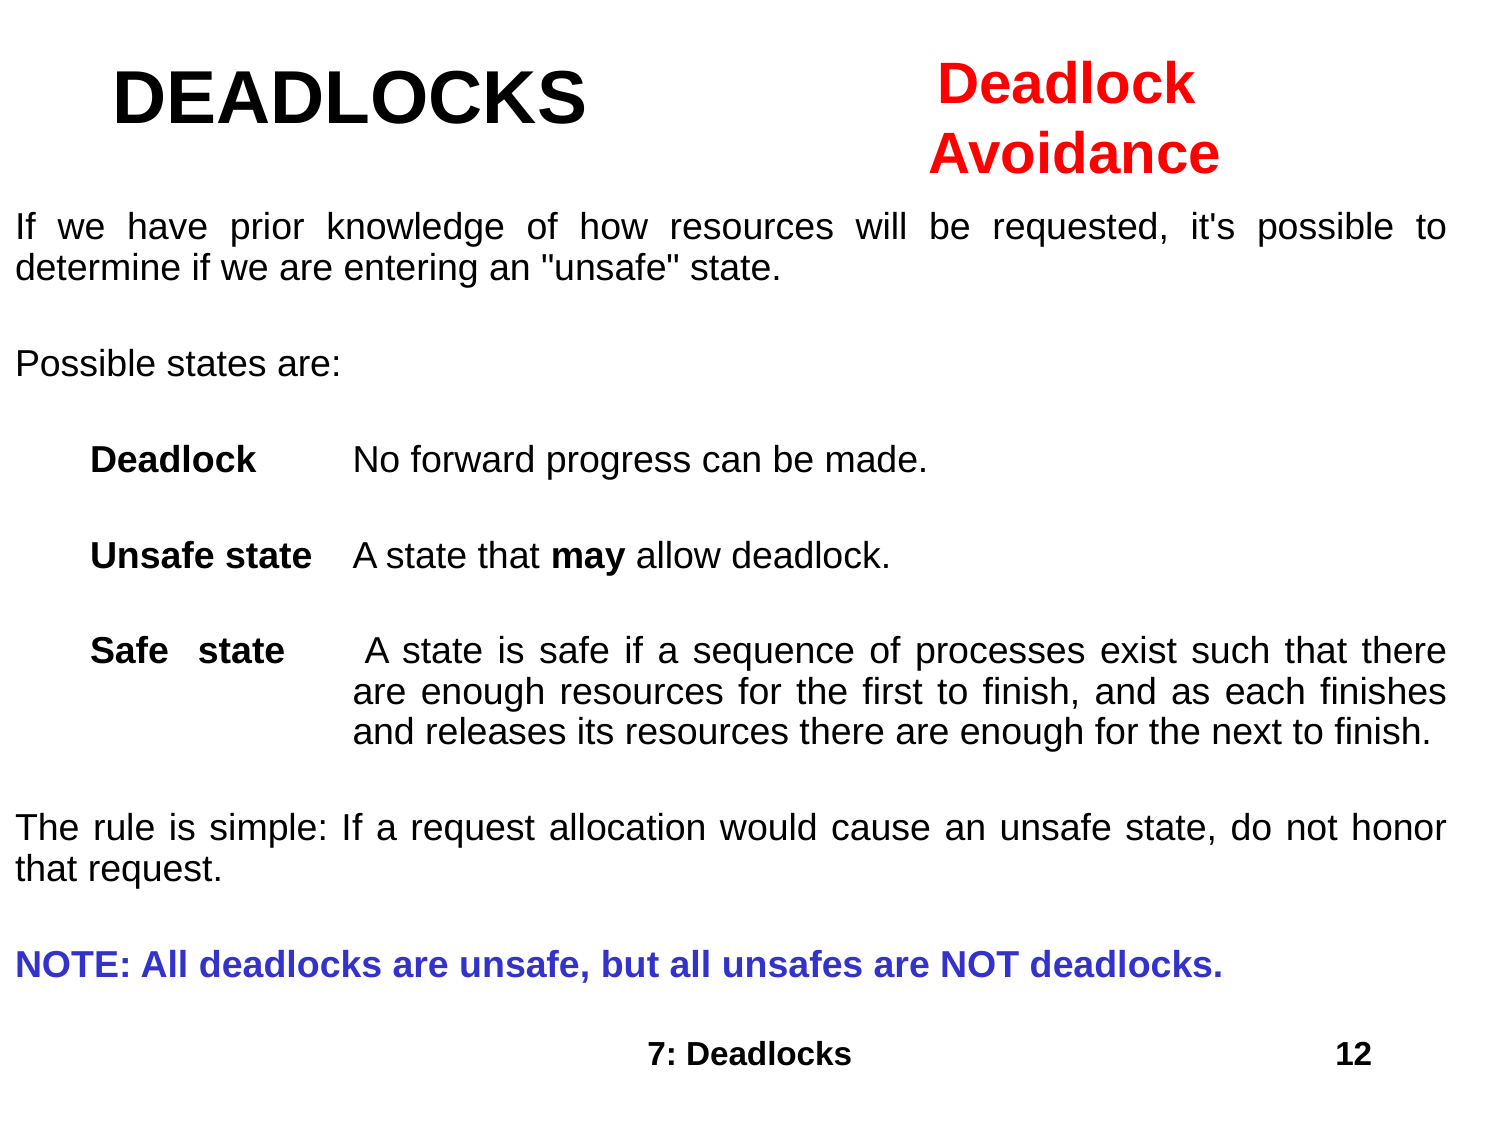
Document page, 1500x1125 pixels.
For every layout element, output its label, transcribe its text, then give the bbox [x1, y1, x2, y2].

list If we have prior knowledge of how resources will be requested, it's possible to determine if we are entering an "unsafe" state. Possible states are: Deadlock No forward progress can be made. Unsafe state A state that may allow deadlock. Safe state A state is safe if a sequence of processes exist such that there are enough resources for the first to finish, and as each finishes and releases its resources there are enough for the next to finish. The rule is simple: If a request allocation would cause an unsafe state, do not honor that request. NOTE: All deadlocks are unsafe, but all unsafes are NOT deadlocks. [0, 200, 1463, 938]
slide_number 12 [1074, 1024, 1388, 1101]
text_box Deadlock Avoidance [737, 37, 1413, 193]
text_box DEADLOCKS [49, 37, 650, 150]
footer 7: Deadlocks [512, 1024, 988, 1101]
